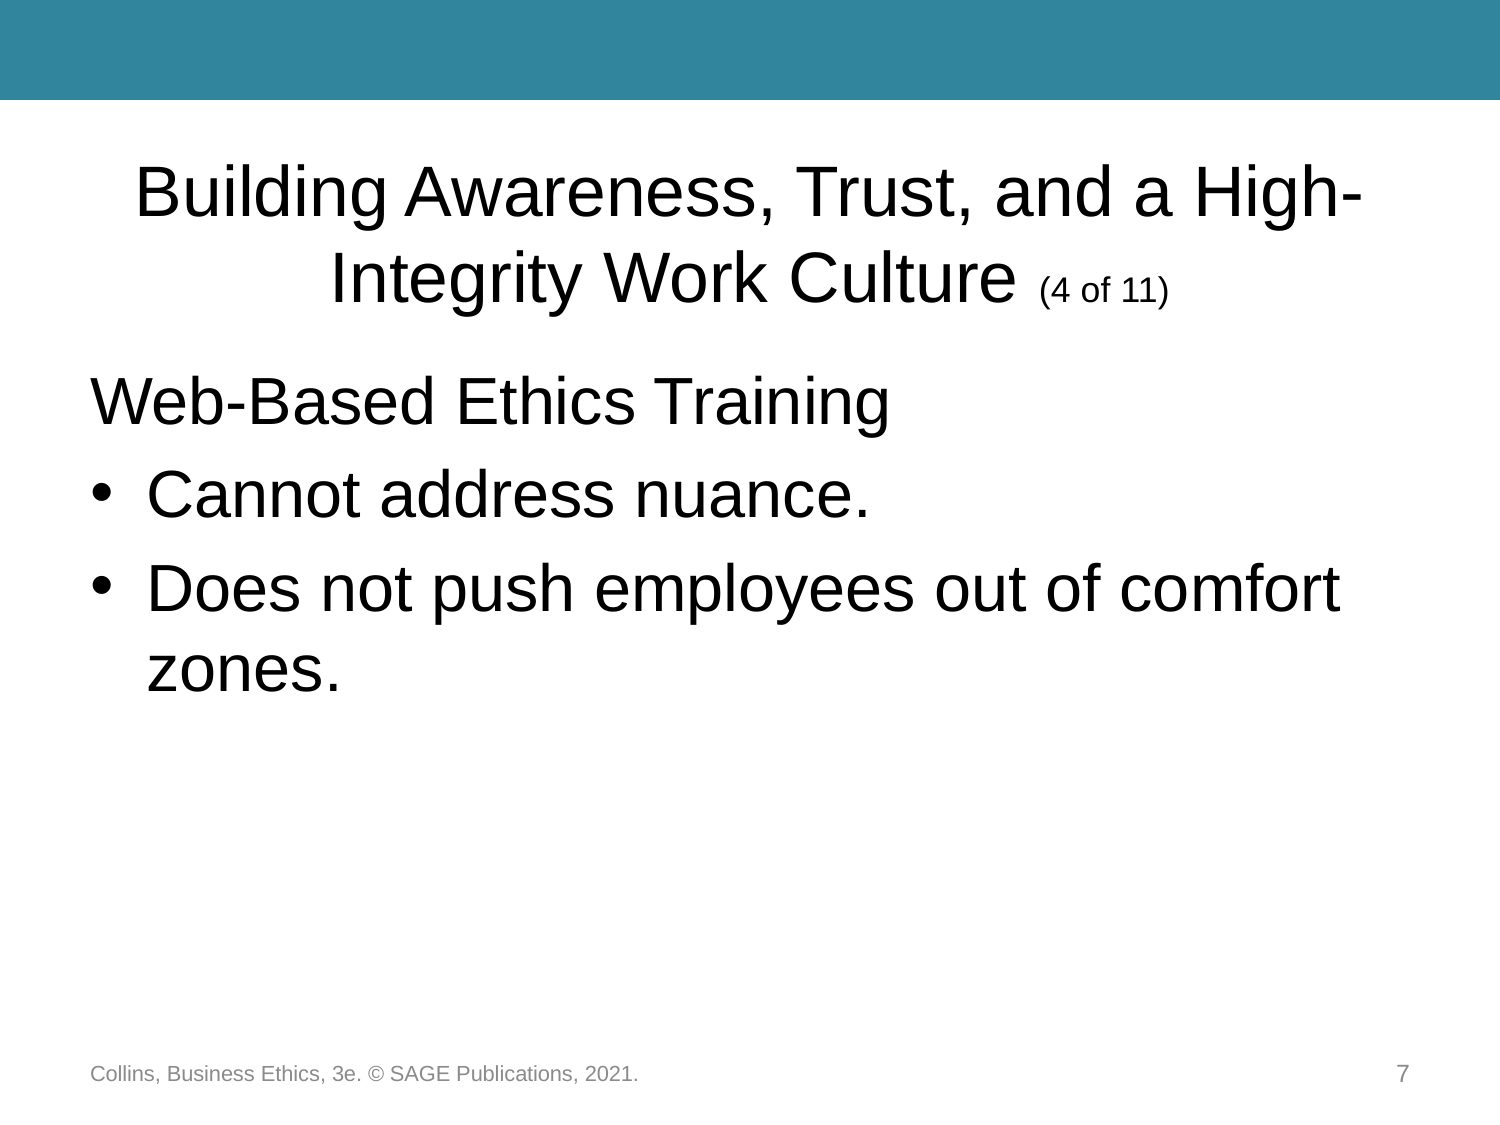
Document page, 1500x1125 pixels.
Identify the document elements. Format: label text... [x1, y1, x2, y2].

footer Collins, Business Ethics, 3e. © SAGE Publications, 2021. [75, 1042, 1313, 1103]
slide_number 7 [1350, 1042, 1425, 1103]
list Web-Based Ethics Training Cannot address nuance. Does not push employees out of comfort zones. [75, 350, 1425, 1005]
title Building Awareness, Trust, and a High-Integrity Work Culture (4 of 11) [75, 137, 1425, 325]
